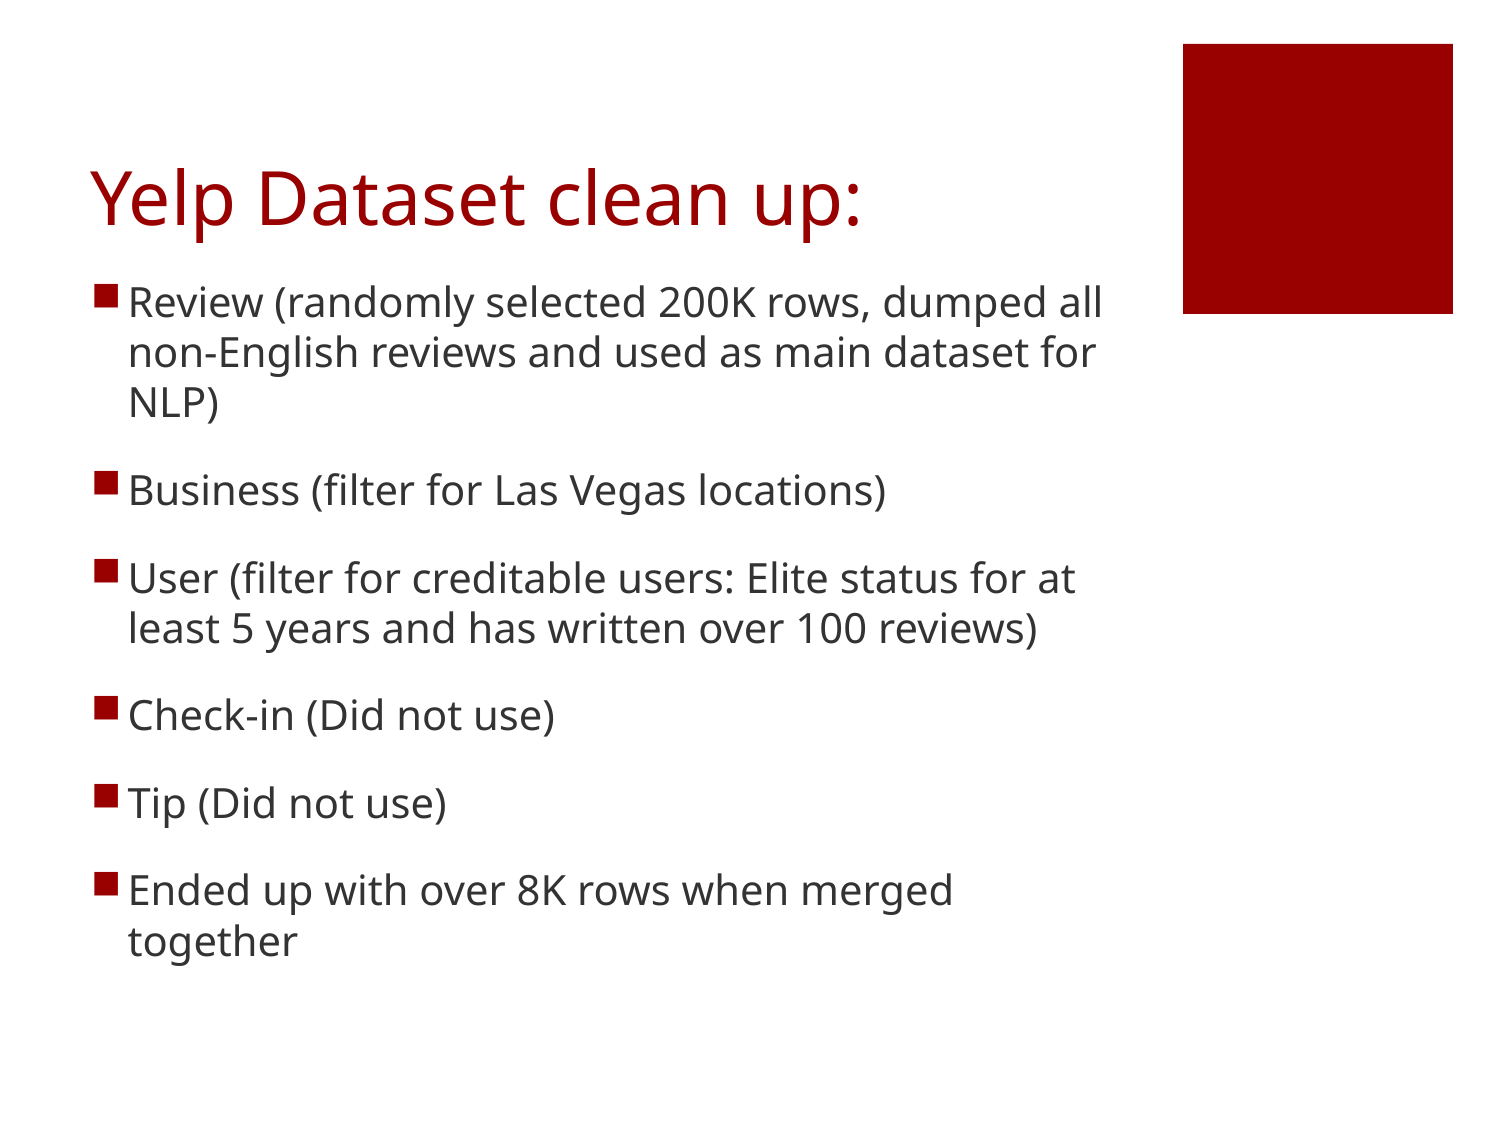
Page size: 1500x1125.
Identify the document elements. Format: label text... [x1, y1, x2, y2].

list Review (randomly selected 200K rows, dumped all non-English reviews and used as main dataset for NLP) Business (filter for Las Vegas locations) User (filter for creditable users: Elite status for at least 5 years and has written over 100 reviews) Check-in (Did not use) Tip (Did not use) Ended up with over 8K rows when merged together [75, 268, 1143, 1095]
title Yelp Dataset clean up: [75, 149, 1143, 248]
